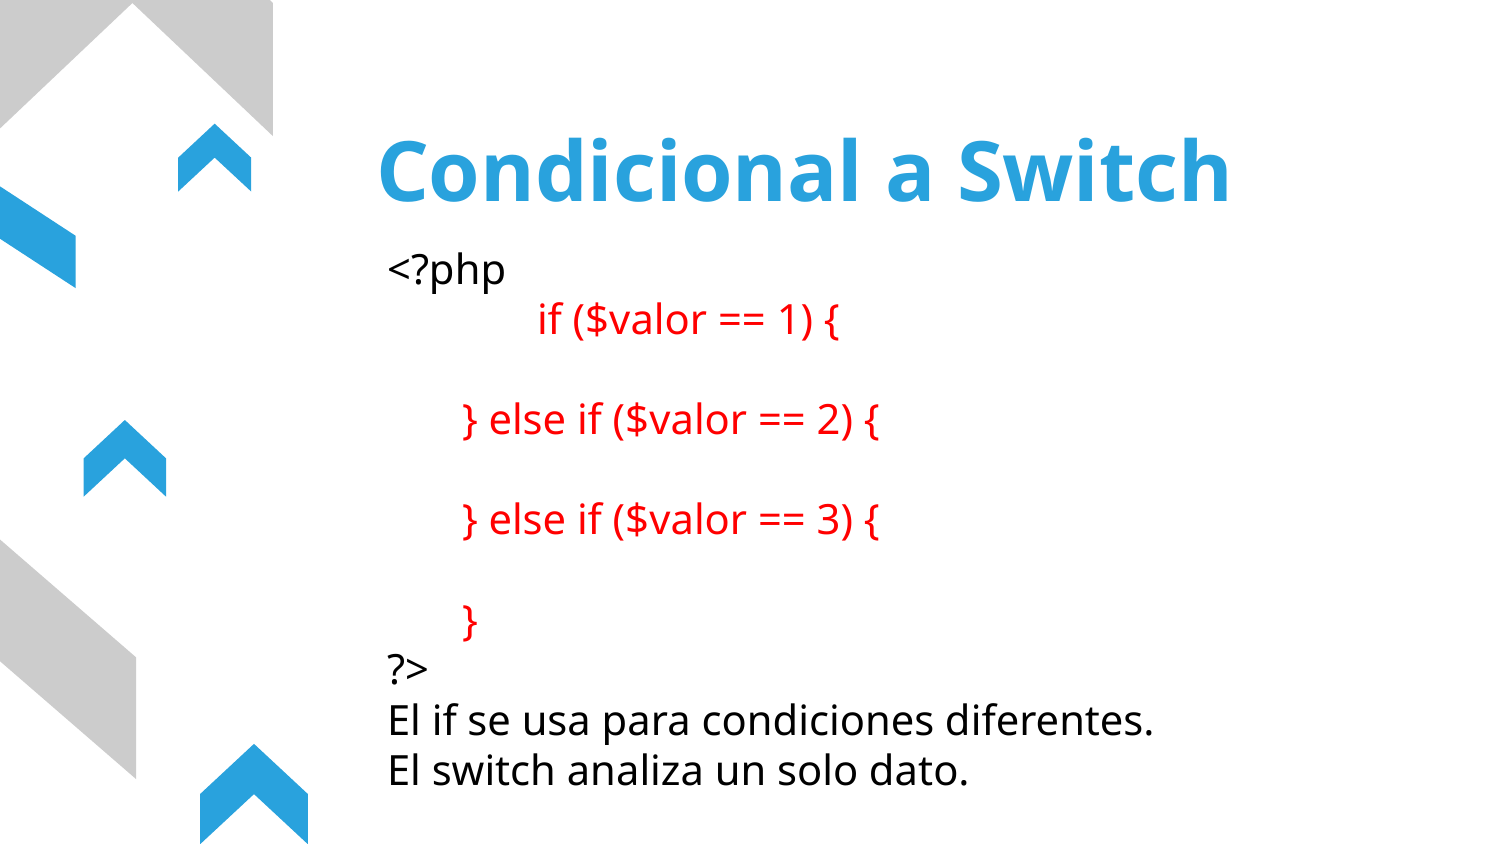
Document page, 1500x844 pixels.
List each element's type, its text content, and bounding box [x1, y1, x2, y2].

text_box [83, 420, 167, 497]
text_box <?php if ($valor == 1) { } else if ($valor == 2) { } else if ($valor == 3) { } ?> El if se usa para condiciones diferentes. El switch analiza un solo dato. [371, 246, 1382, 790]
text_box [200, 743, 308, 844]
text_box [178, 123, 252, 192]
text_box [0, 186, 76, 289]
text_box Condicional a Switch [361, 120, 1341, 234]
text_box [0, 539, 137, 780]
text_box [0, 0, 273, 137]
